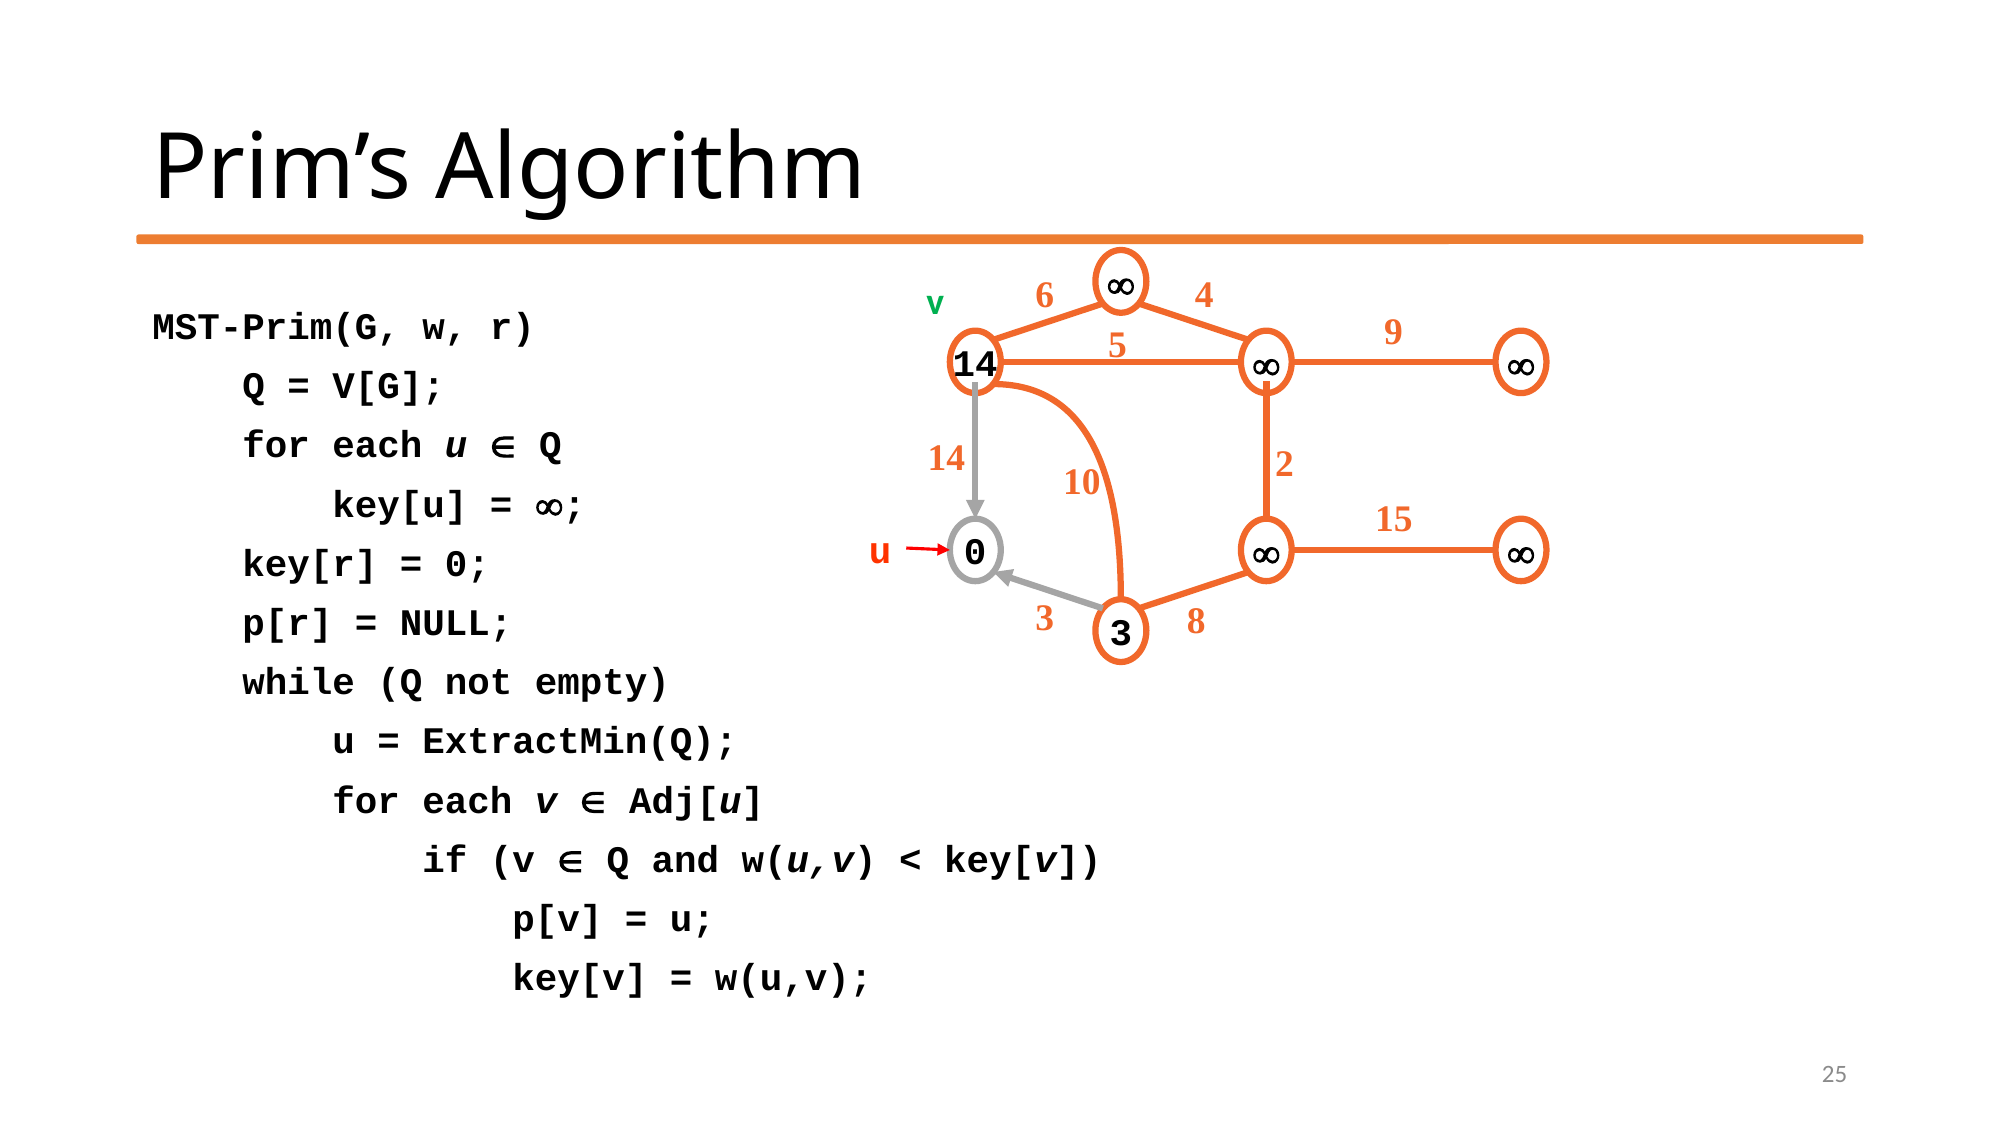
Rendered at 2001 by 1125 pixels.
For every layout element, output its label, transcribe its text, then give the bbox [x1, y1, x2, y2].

text_box 2 [1267, 431, 1309, 491]
text_box 3 [1095, 599, 1147, 663]
text_box 0 [949, 540, 1001, 582]
text_box 3 [1020, 607, 1070, 645]
text_box 6 [1020, 262, 1070, 305]
text_box 8 [1172, 607, 1221, 648]
text_box  [1095, 249, 1147, 312]
text_box 5 [1093, 363, 1142, 373]
list MST-Prim(G, w, r) Q = V[G]; for each u  Q key[u] = ; key[r] = 0; p[r] = NULL; while (Q not empty) u = ExtractMin(Q); for each v  Adj[u] if (v  Q and w(u,v) < key[v]) p[v] = u; key[v] = w(u,v); [137, 299, 1863, 1014]
text_box 2 [1260, 431, 1266, 491]
slide_number 25 [1412, 1042, 1863, 1103]
text_box v [911, 269, 960, 330]
text_box 9 [1369, 299, 1418, 360]
text_box  [1240, 518, 1292, 582]
text_box 5 [1093, 312, 1142, 361]
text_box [951, 428, 1163, 556]
text_box 15 [1360, 486, 1428, 546]
title Prim’s Algorithm [137, 59, 1863, 278]
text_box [1138, 305, 1249, 338]
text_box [993, 574, 1103, 607]
text_box u [854, 518, 907, 578]
text_box 14 [912, 425, 975, 486]
text_box  [1495, 518, 1547, 582]
text_box  [1241, 330, 1292, 393]
text_box 14 [949, 330, 1001, 393]
text_box  [1495, 330, 1547, 394]
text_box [993, 305, 1103, 338]
text_box 4 [1180, 262, 1229, 305]
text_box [1138, 574, 1249, 607]
